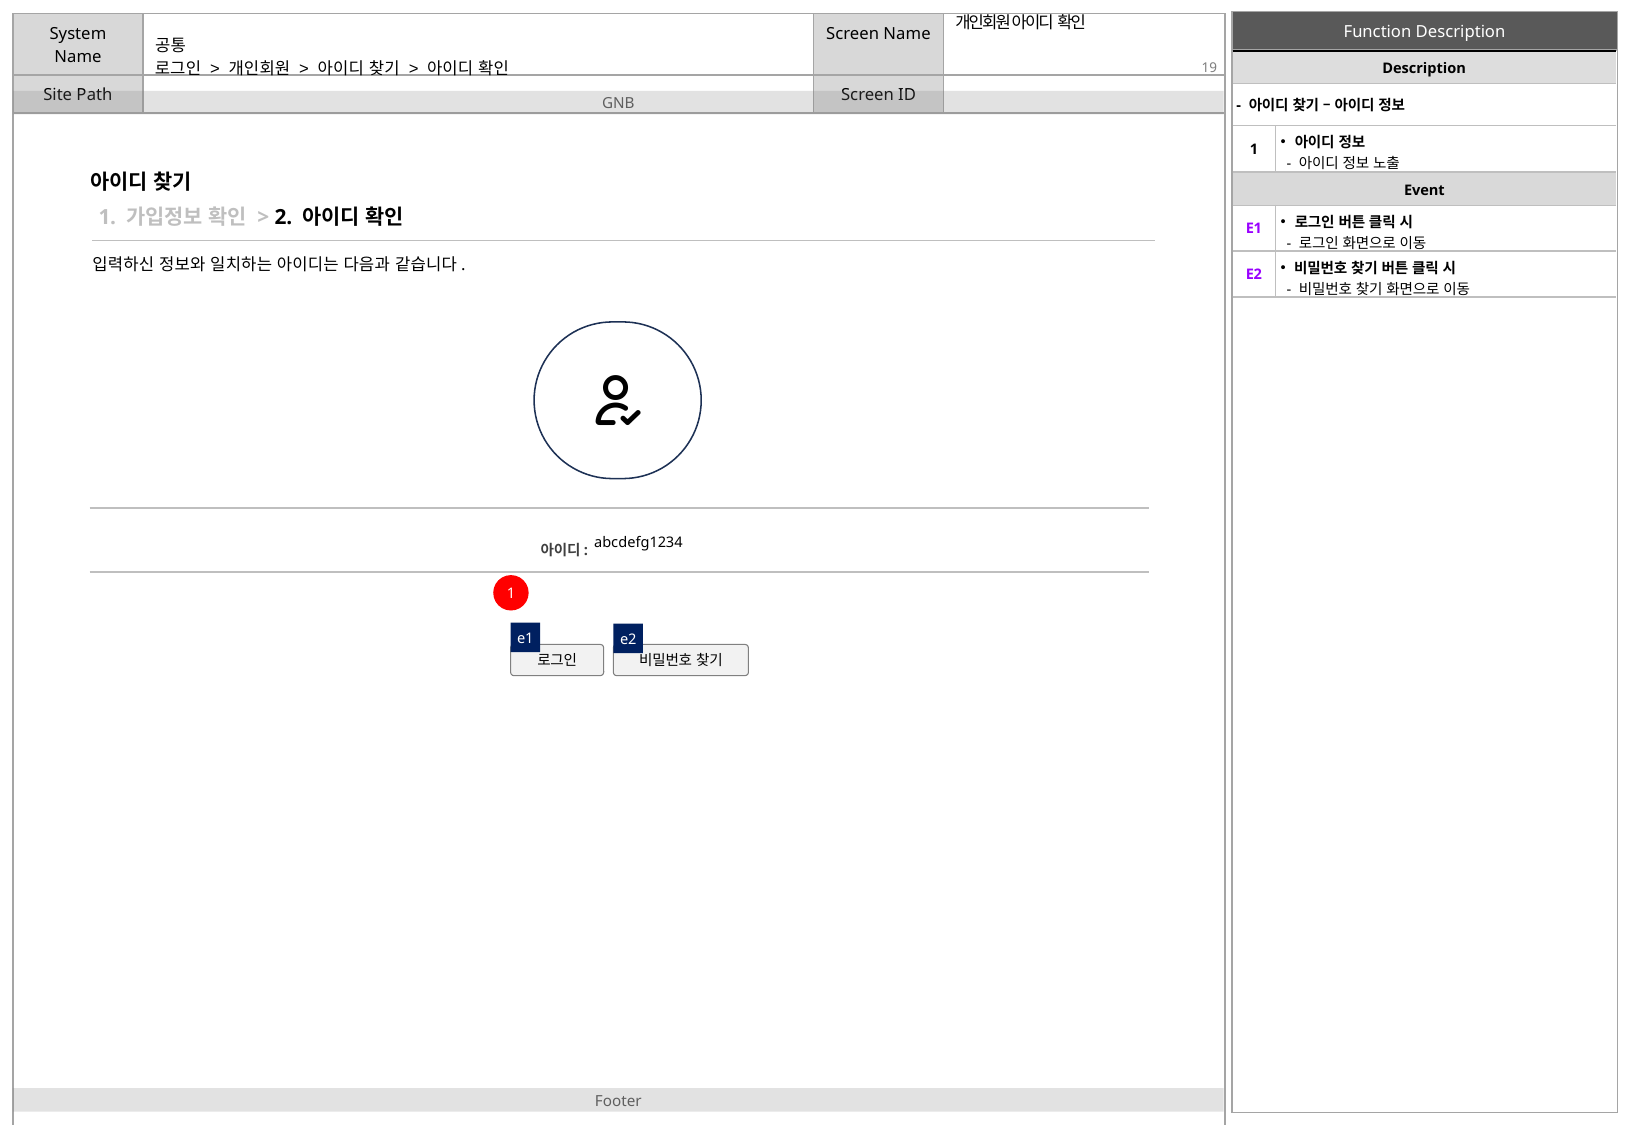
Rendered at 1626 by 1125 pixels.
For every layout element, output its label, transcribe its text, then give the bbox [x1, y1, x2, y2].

text_box e1 [510, 622, 541, 653]
title 로그인 > 개인회원 > 아이디 찾기 > 아이디 확인 [143, 52, 813, 87]
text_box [89, 507, 1150, 572]
picture [588, 370, 648, 430]
table_header Event [1233, 173, 1616, 205]
text_box 1. 가입정보 확인 > 2. 아이디 확인 [83, 196, 990, 237]
text_box 아이디 찾기 [76, 148, 317, 202]
table_cell - 아이디 찾기 – 아이디 정보 [1233, 84, 1616, 125]
list 개인회원 아이디 확인 [943, 14, 1227, 50]
table_header Description [1233, 52, 1616, 83]
table_cell 1 [1233, 126, 1275, 171]
text_box 1 [493, 580, 529, 611]
text_box 로그인 [508, 642, 606, 678]
text_box 입력하신 정보와 일치하는 아이디는 다음과 같습니다. [77, 246, 635, 281]
table_cell 비밀번호 찾기 버튼 클릭 시 - 비밀번호 찾기 화면으로 이동 [1276, 252, 1616, 296]
text_box [531, 319, 704, 481]
text_box e2 [613, 623, 643, 654]
text_box 비밀번호 찾기 [611, 642, 751, 678]
table_cell 로그인 버튼 클릭 시 - 로그인 화면으로 이동 [1276, 206, 1616, 250]
table_cell E1 [1233, 206, 1275, 250]
table_cell 아이디 정보 - 아이디 정보 노출 [1276, 126, 1616, 171]
table_cell E2 [1233, 252, 1275, 296]
